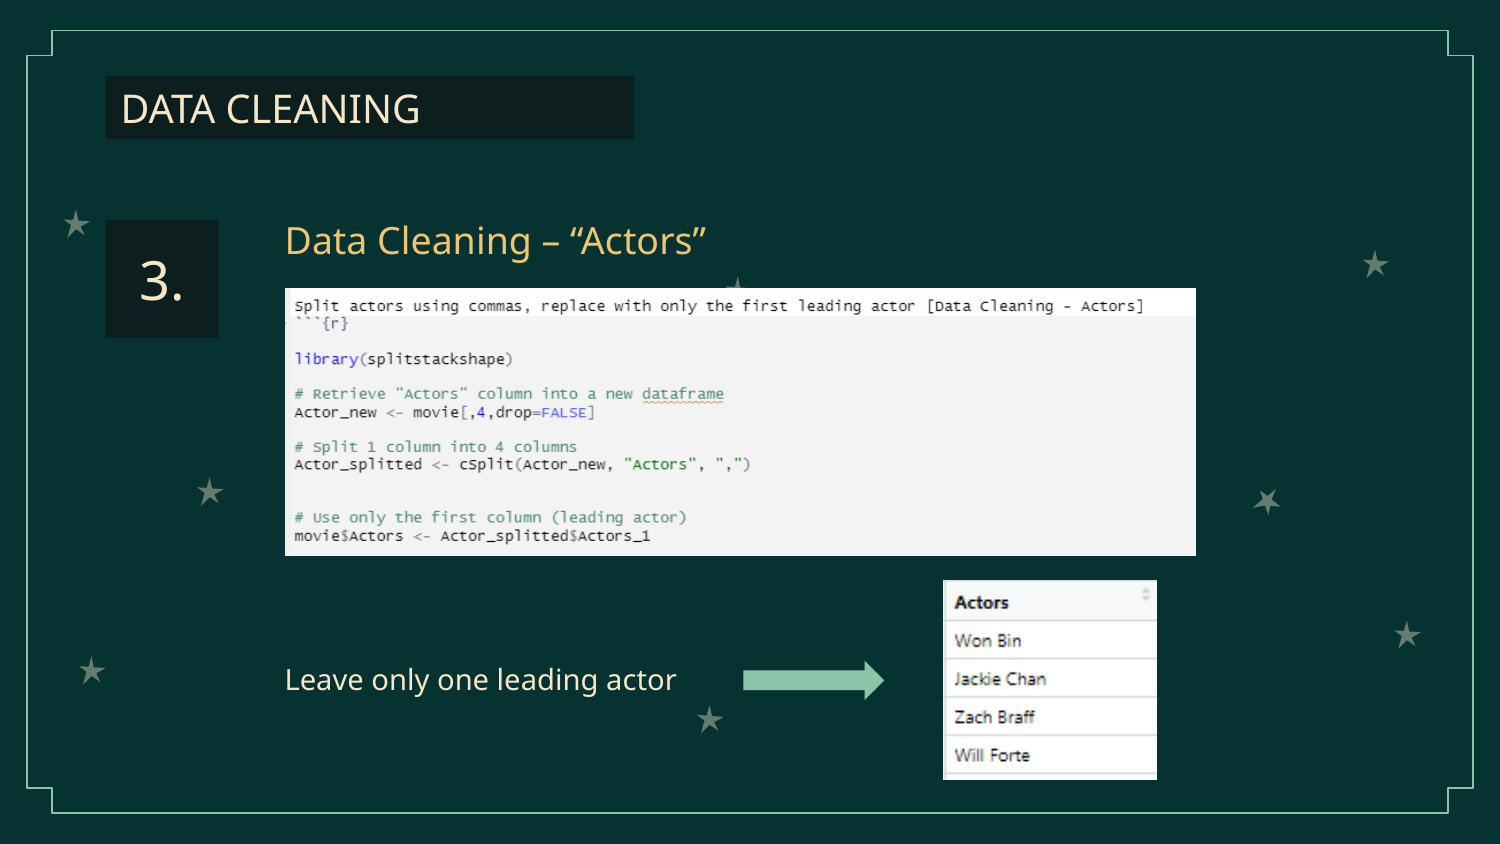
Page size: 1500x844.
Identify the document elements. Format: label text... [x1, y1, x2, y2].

picture [285, 288, 1196, 556]
subtitle Leave only one leading actor [269, 645, 723, 715]
picture [943, 580, 1157, 780]
title 3. [105, 220, 219, 338]
title DATA CLEANING [105, 76, 635, 140]
text_box [743, 660, 885, 700]
title Data Cleaning – “Actors” [269, 202, 944, 322]
